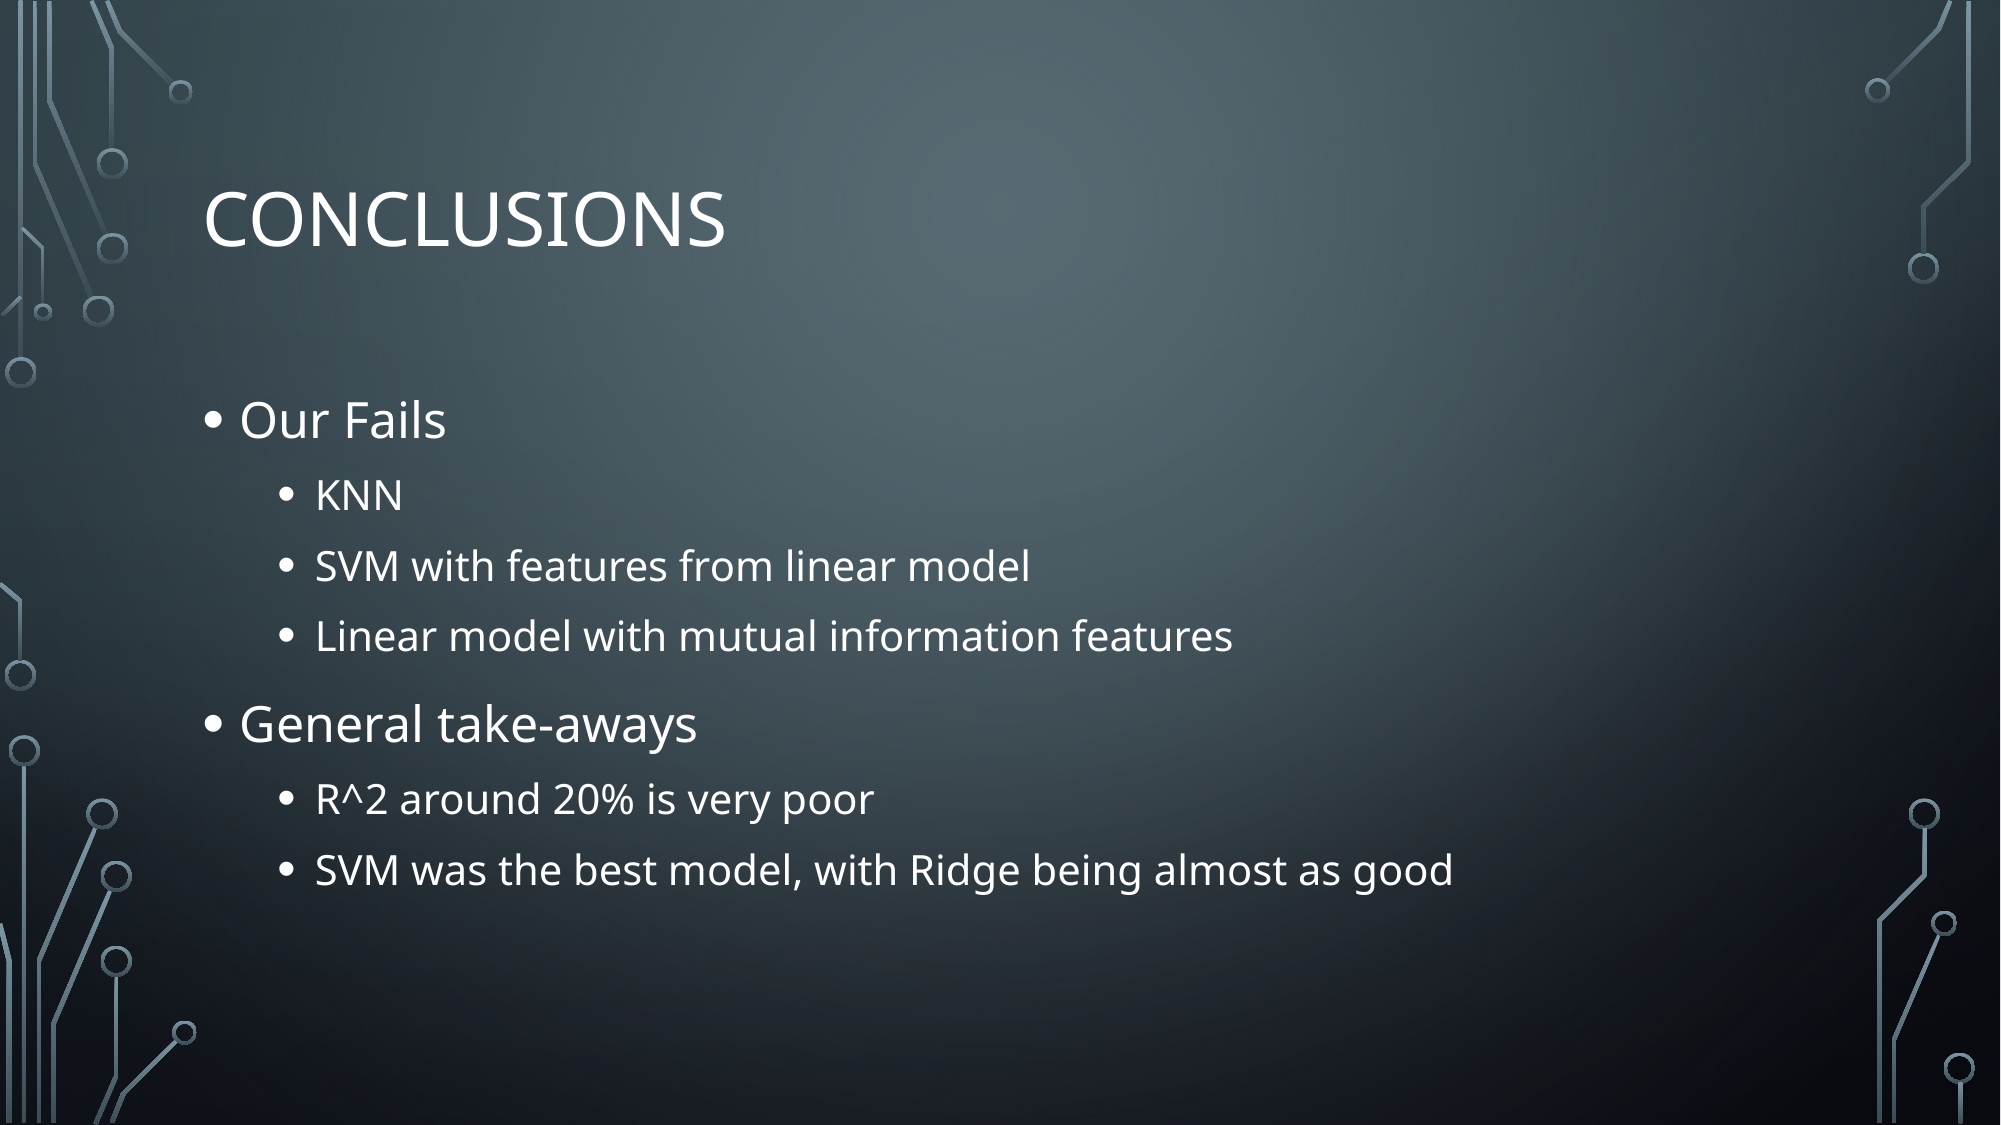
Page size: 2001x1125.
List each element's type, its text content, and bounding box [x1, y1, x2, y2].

title Conclusions [187, 101, 1813, 344]
list Our Fails KNN SVM with features from linear model Linear model with mutual information features General take-aways R^2 around 20% is very poor SVM was the best model, with Ridge being almost as good [187, 369, 1813, 950]
